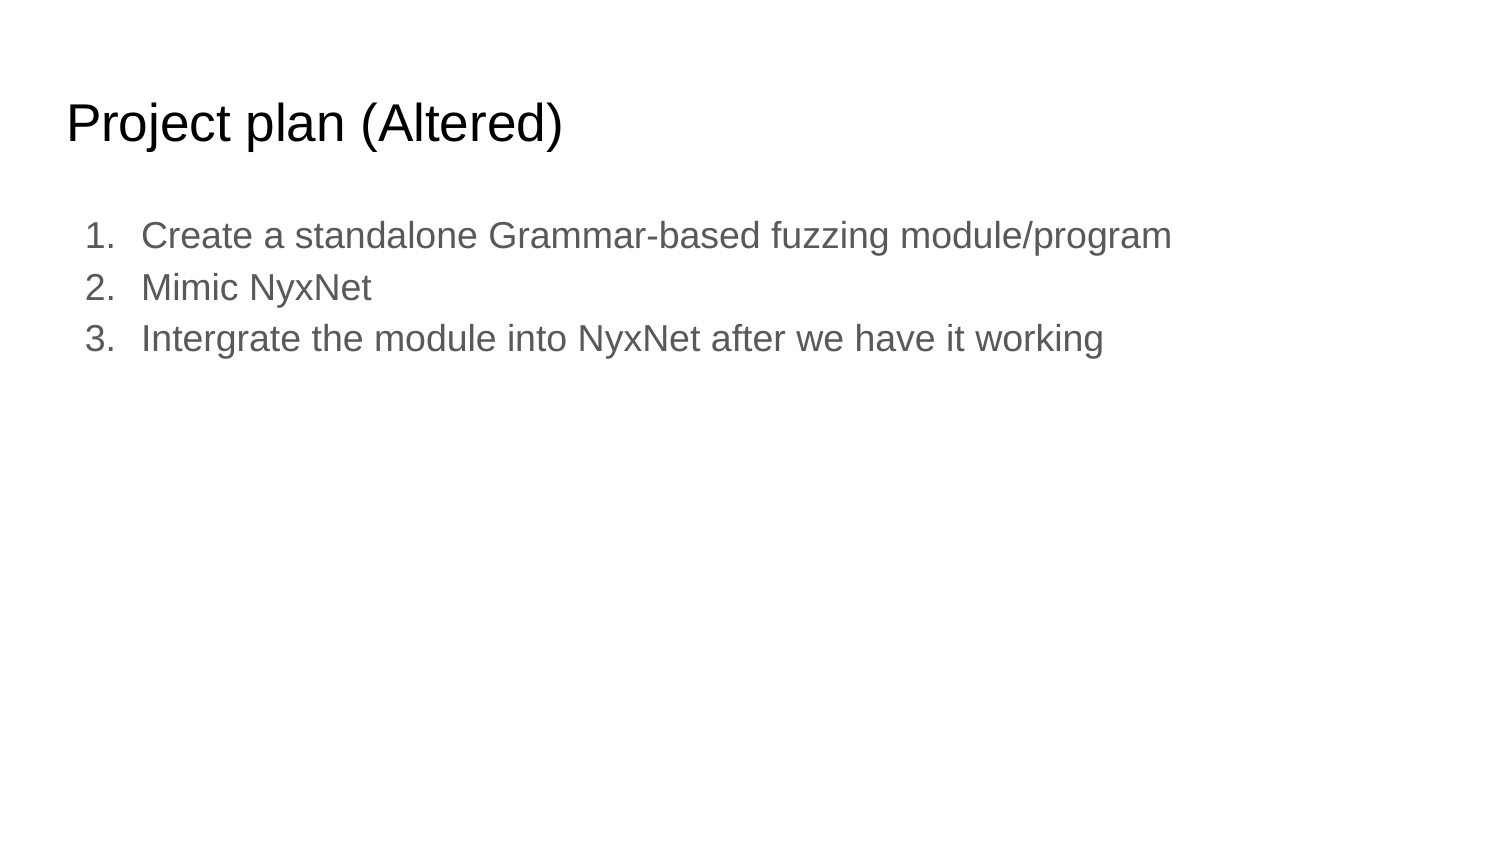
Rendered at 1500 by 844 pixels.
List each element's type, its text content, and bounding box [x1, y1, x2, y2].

title Project plan (Altered) [51, 72, 1449, 167]
list Create a standalone Grammar-based fuzzing module/program Mimic NyxNet Intergrate the module into NyxNet after we have it working [51, 189, 1449, 750]
